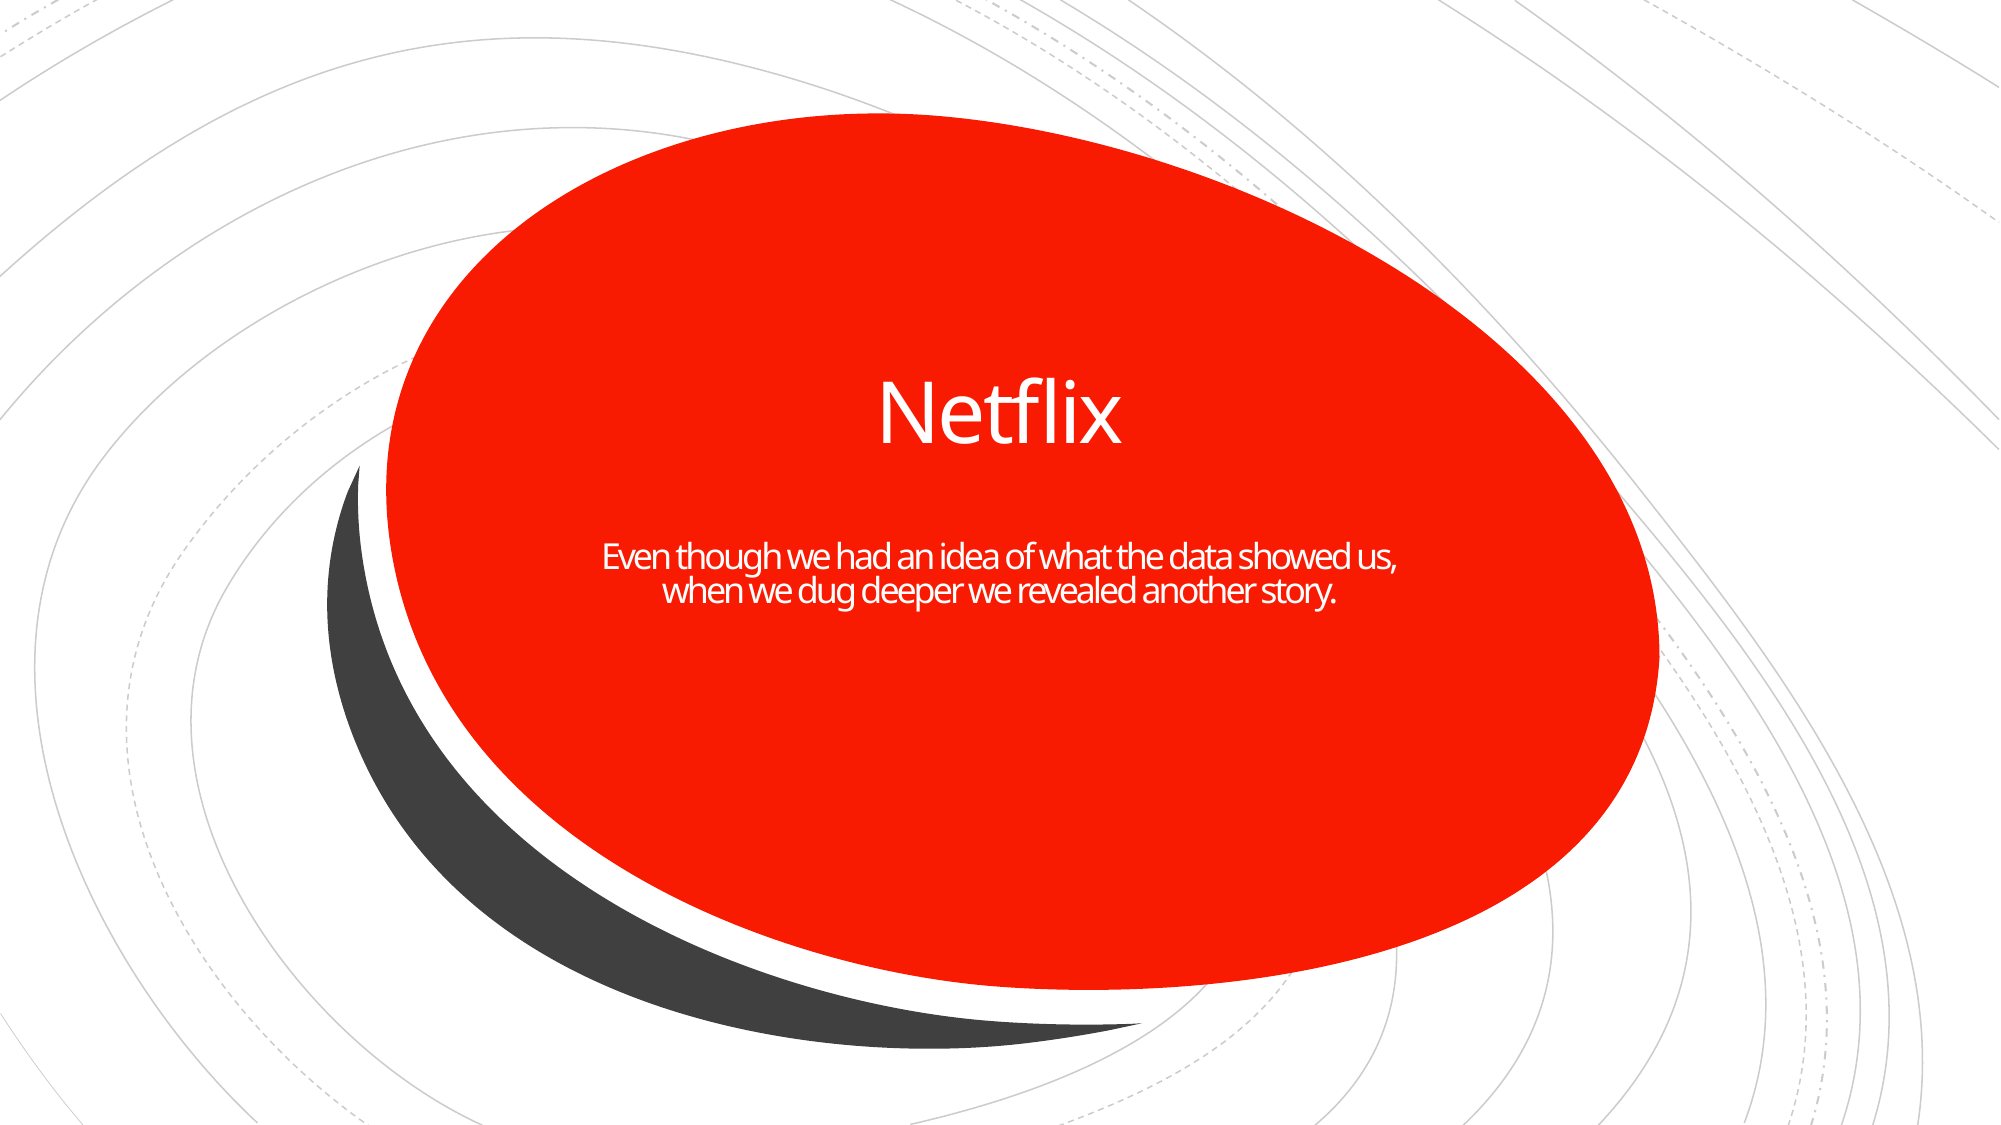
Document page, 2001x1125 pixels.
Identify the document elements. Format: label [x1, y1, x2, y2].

text_box [0, 0, 2000, 1125]
